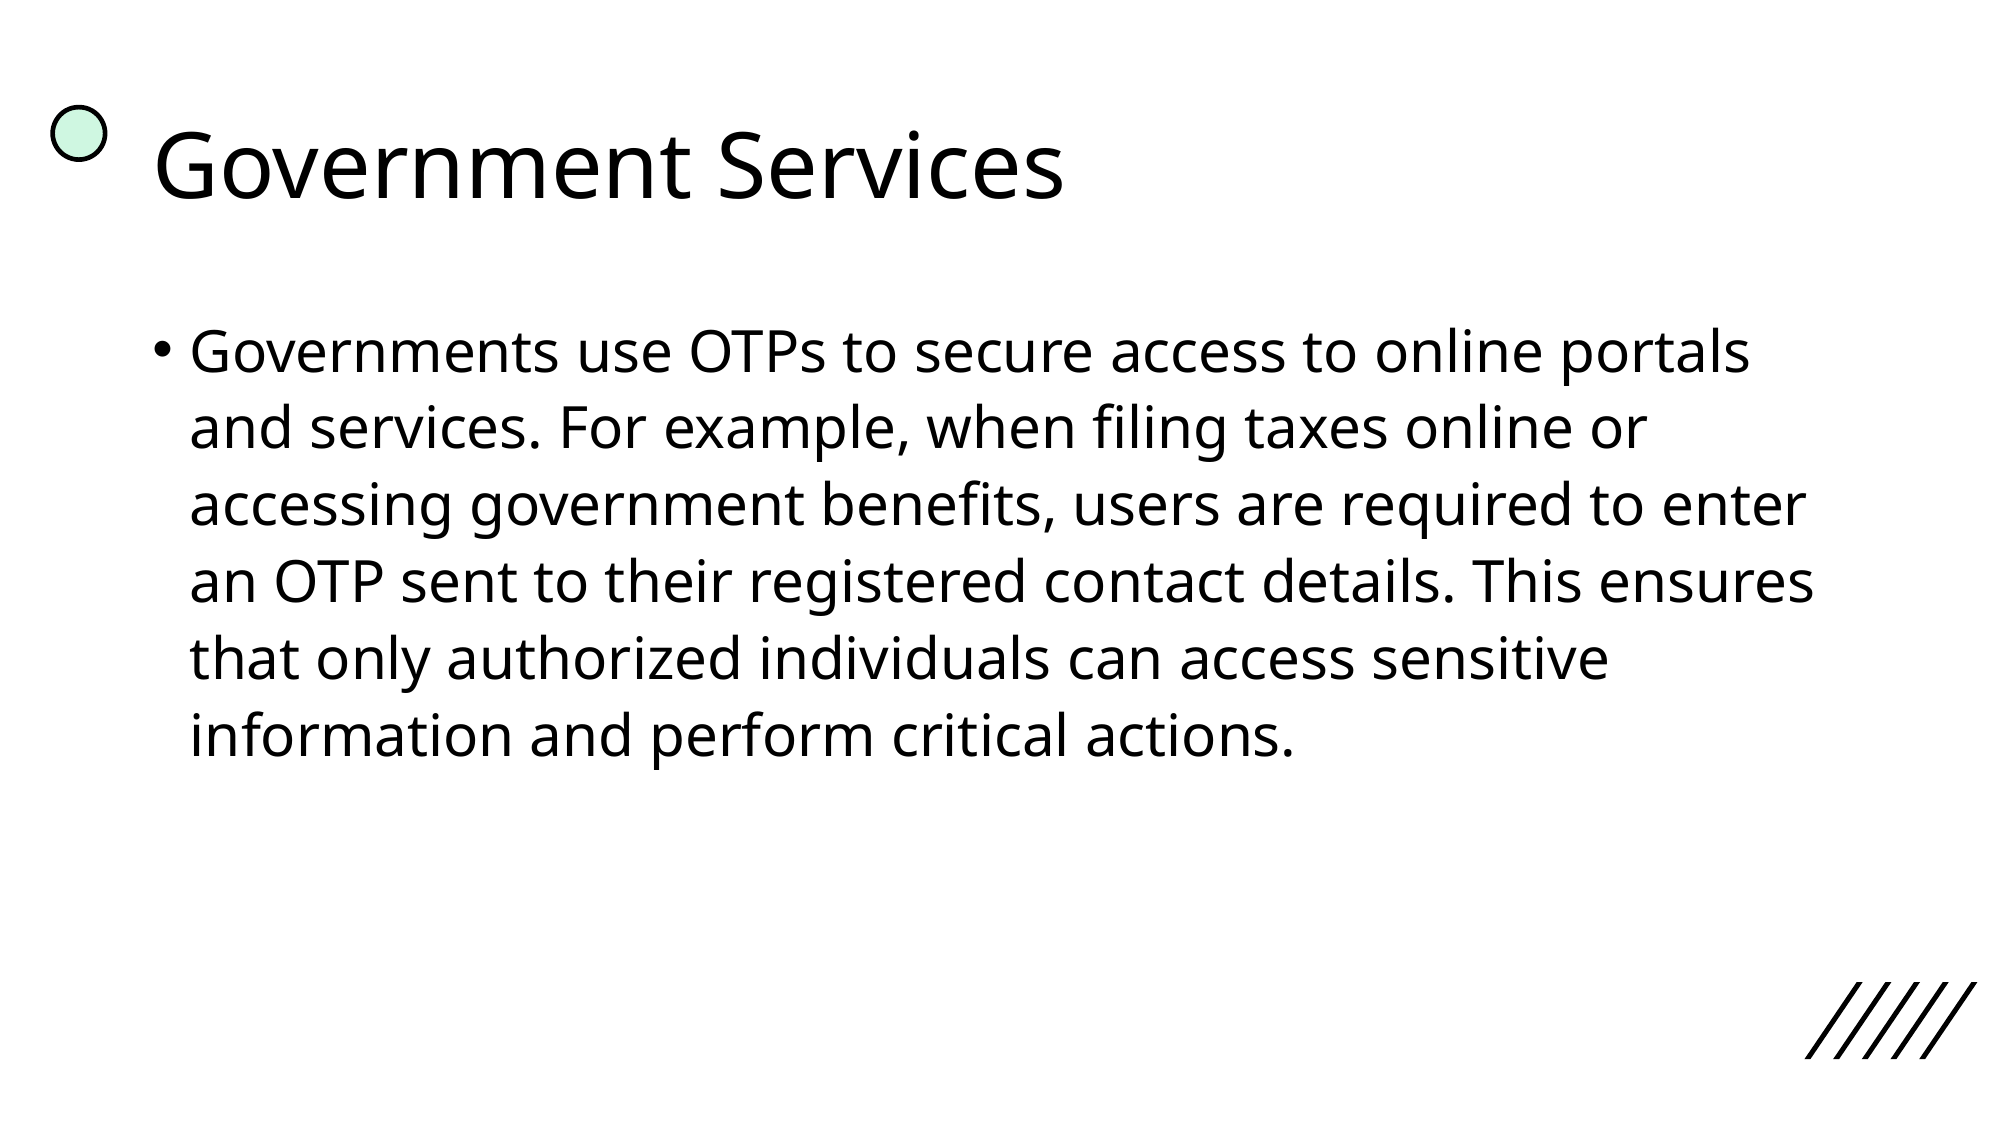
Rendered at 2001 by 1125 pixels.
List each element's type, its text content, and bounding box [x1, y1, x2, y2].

list Governments use OTPs to secure access to online portals and services. For example, when filing taxes online or accessing government benefits, users are required to enter an OTP sent to their registered contact details. This ensures that only authorized individuals can access sensitive information and perform critical actions. [137, 299, 1863, 1014]
title Government Services [137, 59, 1863, 278]
